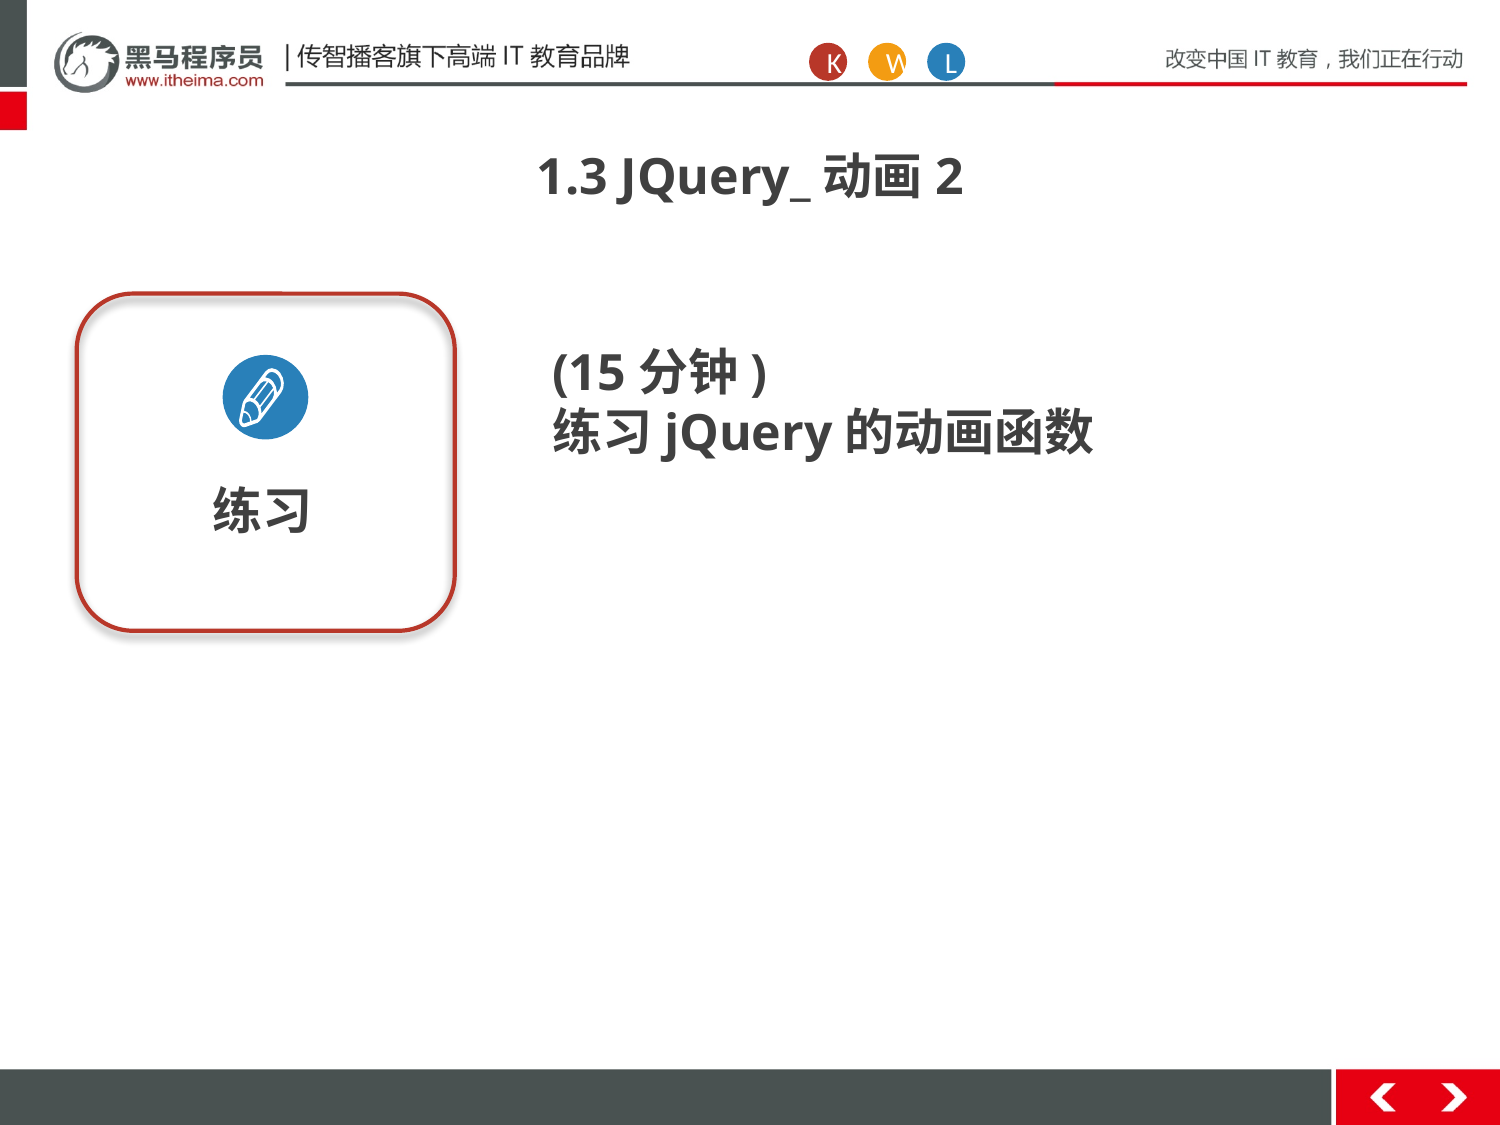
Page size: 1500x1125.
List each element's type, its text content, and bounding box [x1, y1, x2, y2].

text_box K [806, 40, 850, 83]
picture [0, 209, 1500, 1125]
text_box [76, 293, 455, 631]
text_box L [925, 40, 968, 83]
picture [0, 0, 1500, 137]
text_box W [866, 40, 909, 83]
text_box (15分钟) 练习jQuery的动画函数 [537, 333, 1471, 469]
text_box 1.3 JQuery_动画2 [0, 137, 1500, 209]
